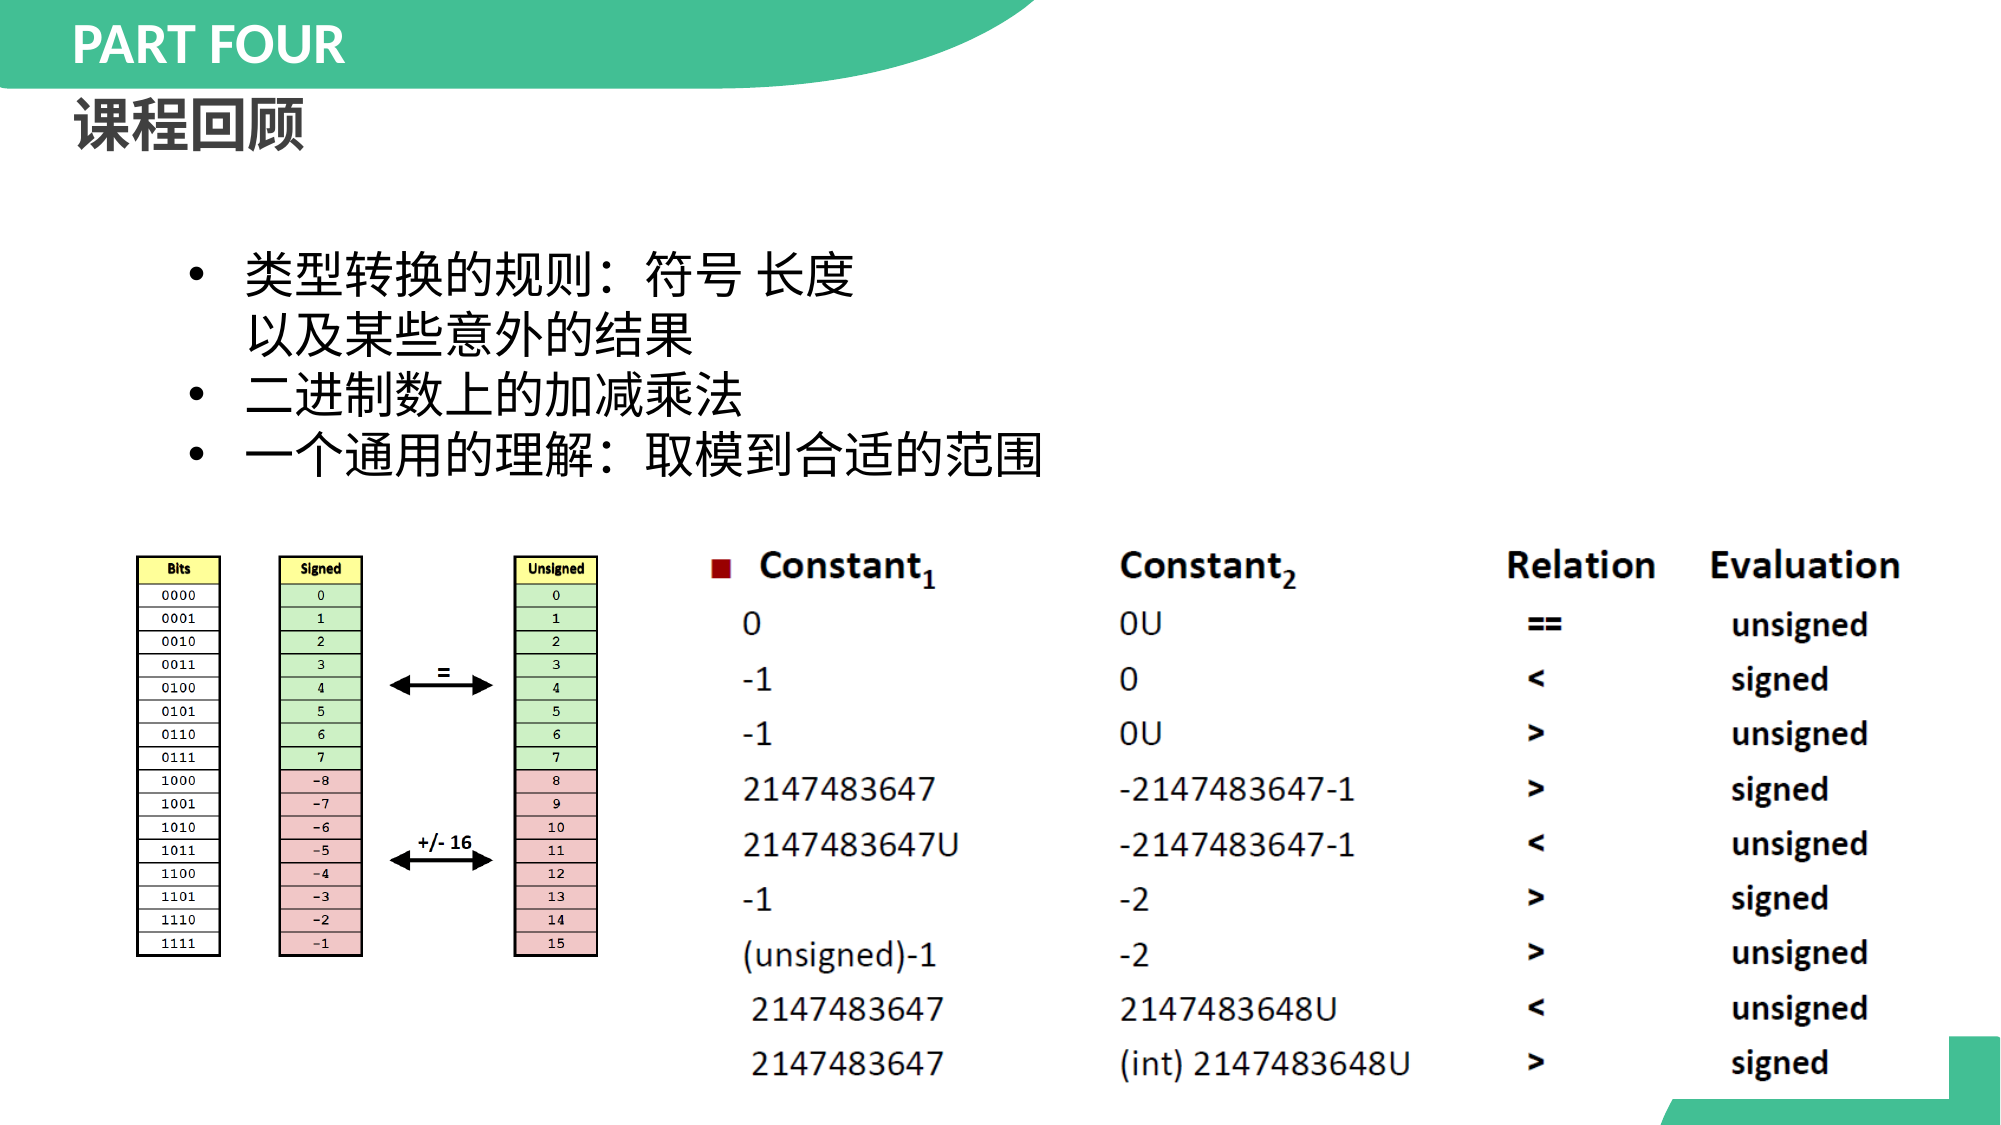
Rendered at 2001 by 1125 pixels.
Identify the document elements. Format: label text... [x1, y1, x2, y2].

text_box 类型转换的规则：符号 长度 以及某些意外的结果 二进制数上的加减乘法 一个通用的理解：取模到合适的范围 [173, 236, 1827, 491]
list 课程回顾 [58, 88, 620, 166]
picture [649, 531, 1949, 1099]
picture [118, 531, 621, 975]
list PART FOUR [58, 6, 412, 83]
